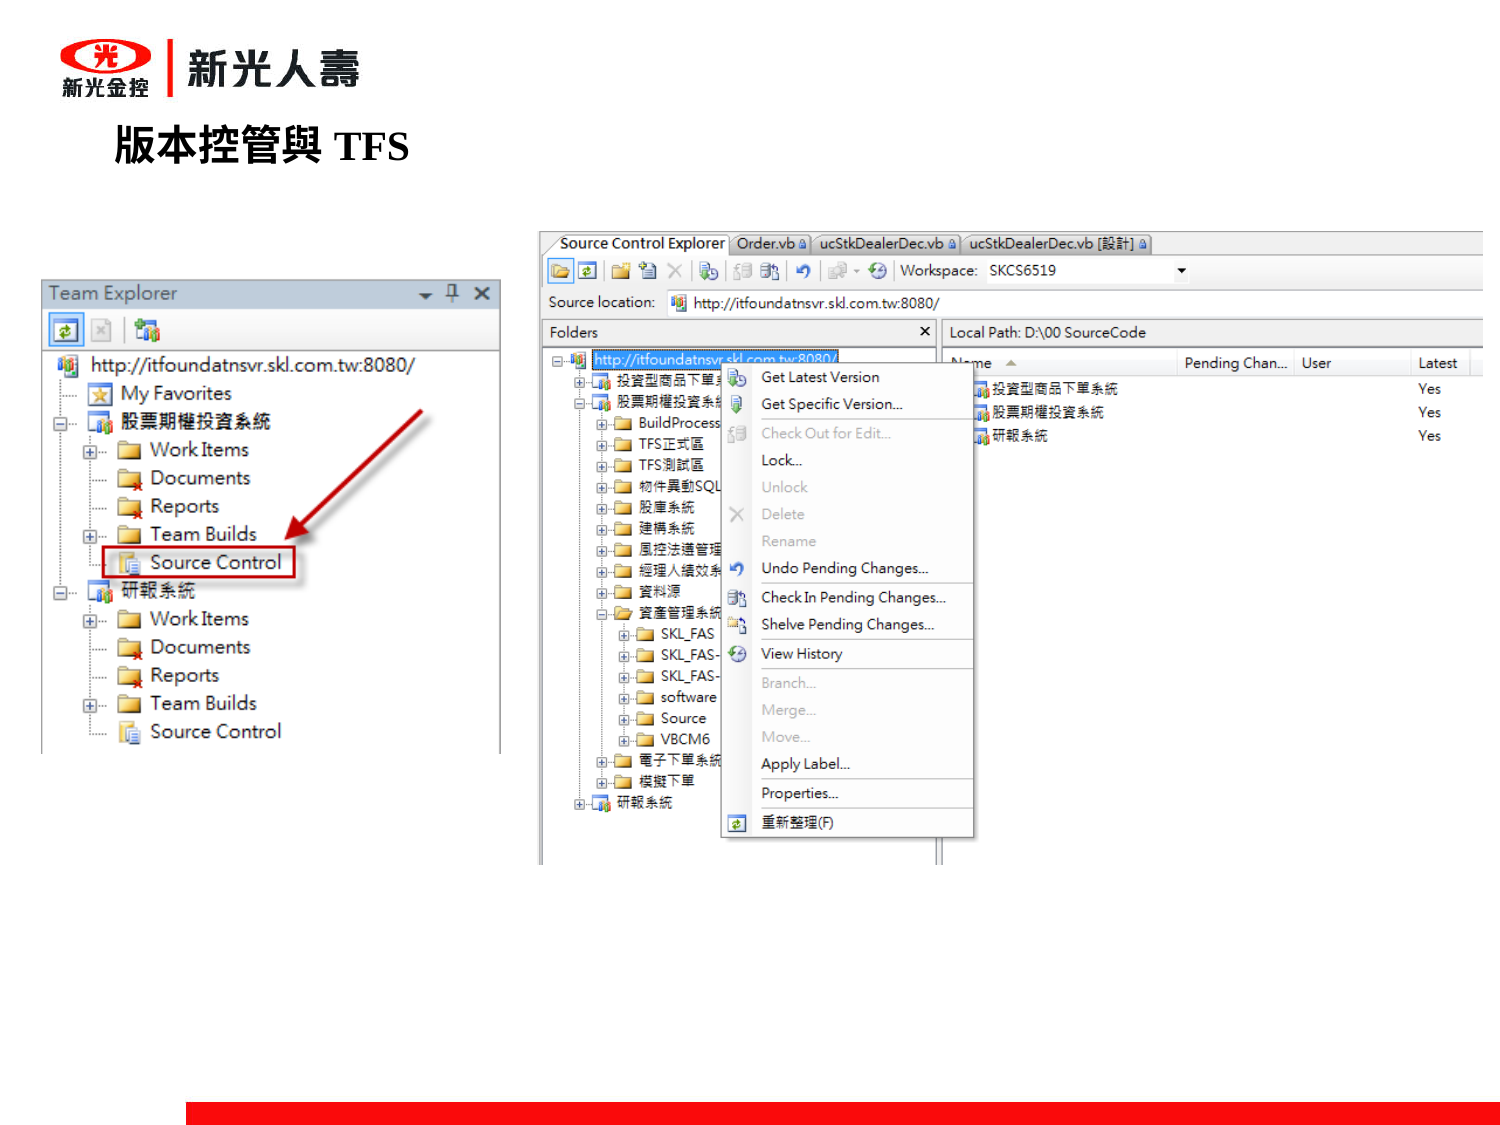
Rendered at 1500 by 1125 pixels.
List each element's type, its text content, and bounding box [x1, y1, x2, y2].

picture [0, 0, 1500, 1125]
title 版本控管與TFS [99, 24, 1388, 213]
